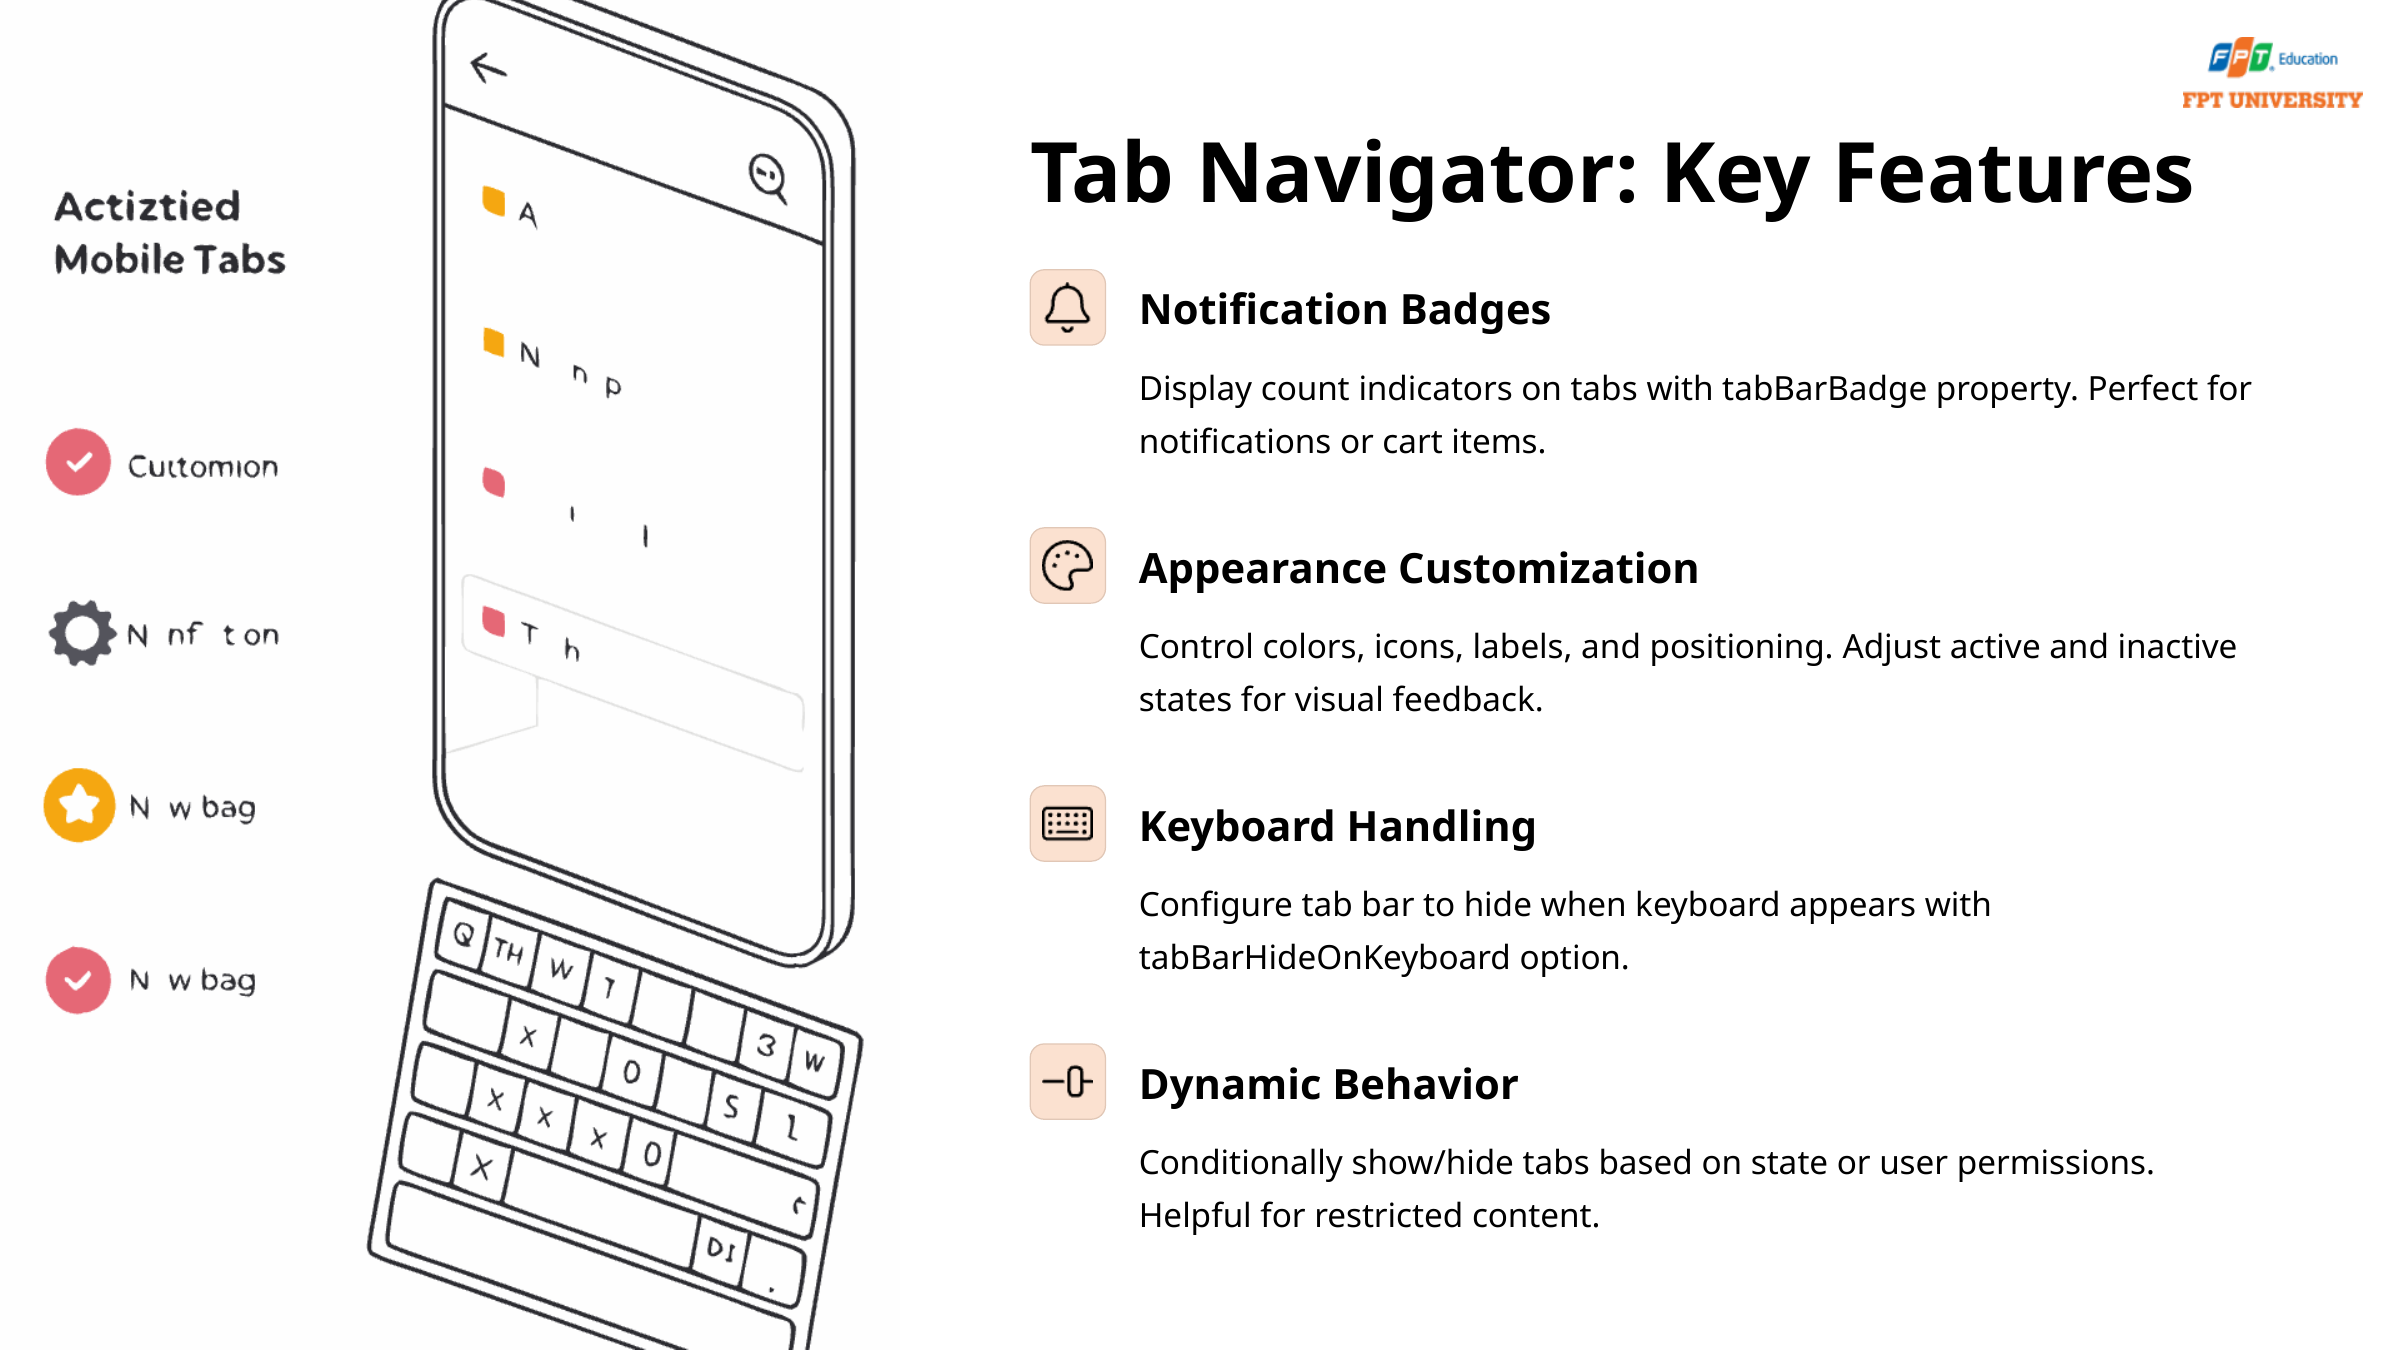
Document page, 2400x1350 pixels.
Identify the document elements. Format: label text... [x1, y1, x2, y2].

text_box Notification Badges [1138, 281, 1558, 334]
text_box Keyboard Handling [1138, 797, 1558, 850]
picture [0, 0, 900, 1350]
text_box [1030, 1043, 1106, 1120]
text_box Conditionally show/hide tabs based on state or user permissions. Helpful for restricted content. [1138, 1127, 2270, 1235]
text_box Display count indicators on tabs with tabBarBadge property. Perfect for notifications or cart items. [1138, 353, 2270, 461]
text_box Control colors, icons, labels, and positioning. Adjust active and inactive states for visual feedback. [1138, 611, 2270, 719]
text_box Configure tab bar to hide when keyboard appears with tabBarHideOnKeyboard option. [1138, 869, 2270, 977]
text_box Tab Navigator: Key Features [1030, 114, 2183, 220]
text_box Appearance Customization [1138, 539, 1696, 592]
picture [1042, 534, 1093, 597]
text_box [1030, 785, 1106, 862]
text_box [1030, 269, 1106, 346]
picture [1042, 792, 1093, 855]
picture [1042, 1050, 1093, 1113]
text_box [1030, 527, 1106, 604]
picture [2182, 37, 2363, 108]
picture [1042, 276, 1093, 339]
text_box Dynamic Behavior [1138, 1055, 1558, 1108]
